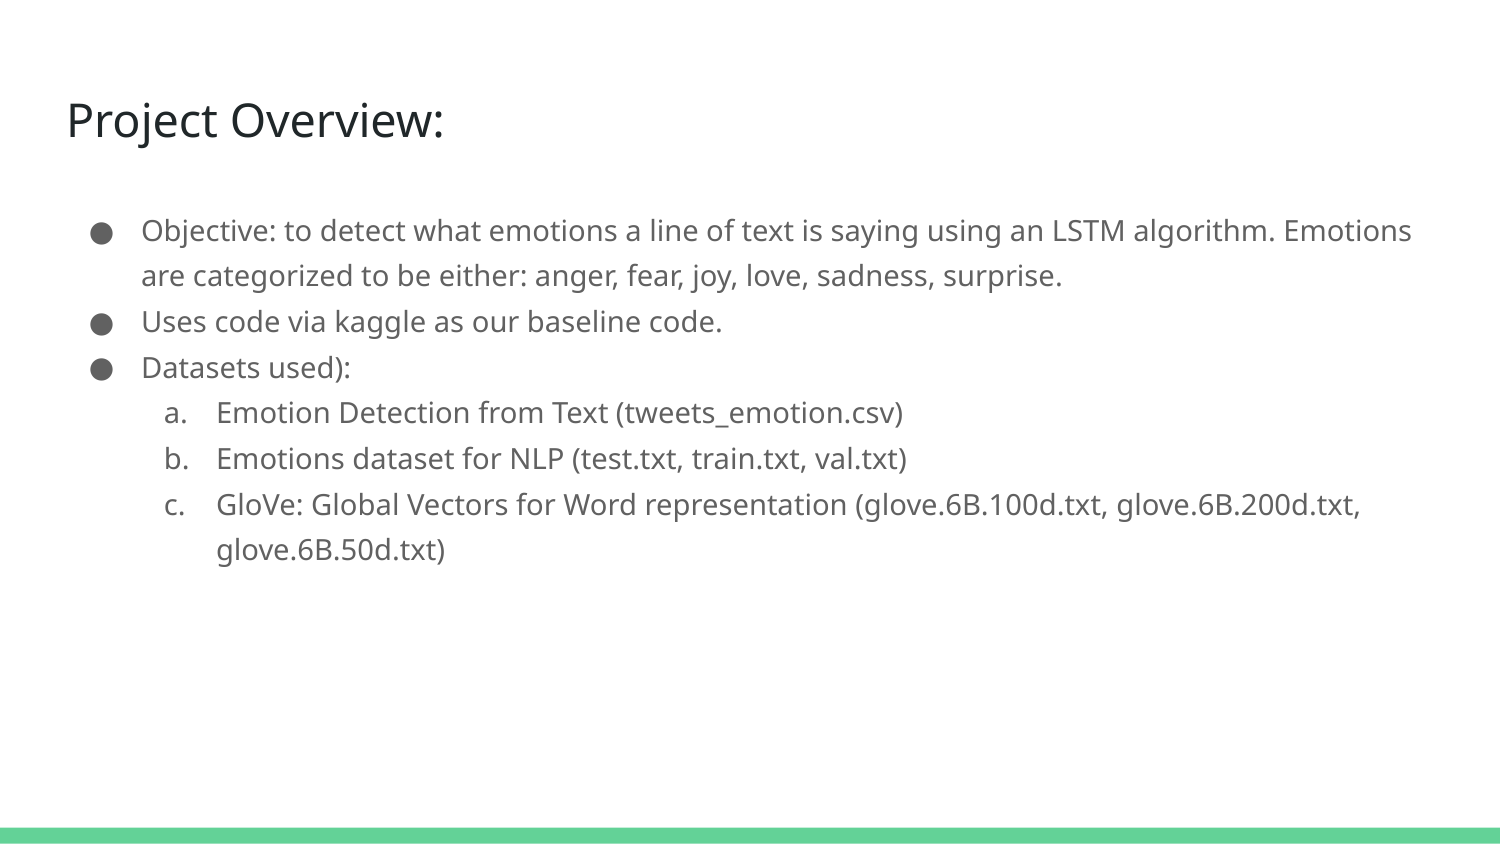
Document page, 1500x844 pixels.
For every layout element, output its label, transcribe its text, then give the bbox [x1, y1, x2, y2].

list Objective: to detect what emotions a line of text is saying using an LSTM algorithm. Emotions are categorized to be either: anger, fear, joy, love, sadness, surprise. Uses code via kaggle as our baseline code. Datasets used): Emotion Detection from Text (tweets_emotion.csv) Emotions dataset for NLP (test.txt, train.txt, val.txt) GloVe: Global Vectors for Word representation (glove.6B.100d.txt, glove.6B.200d.txt, glove.6B.50d.txt) [51, 189, 1449, 750]
title Project Overview: [51, 72, 1449, 167]
